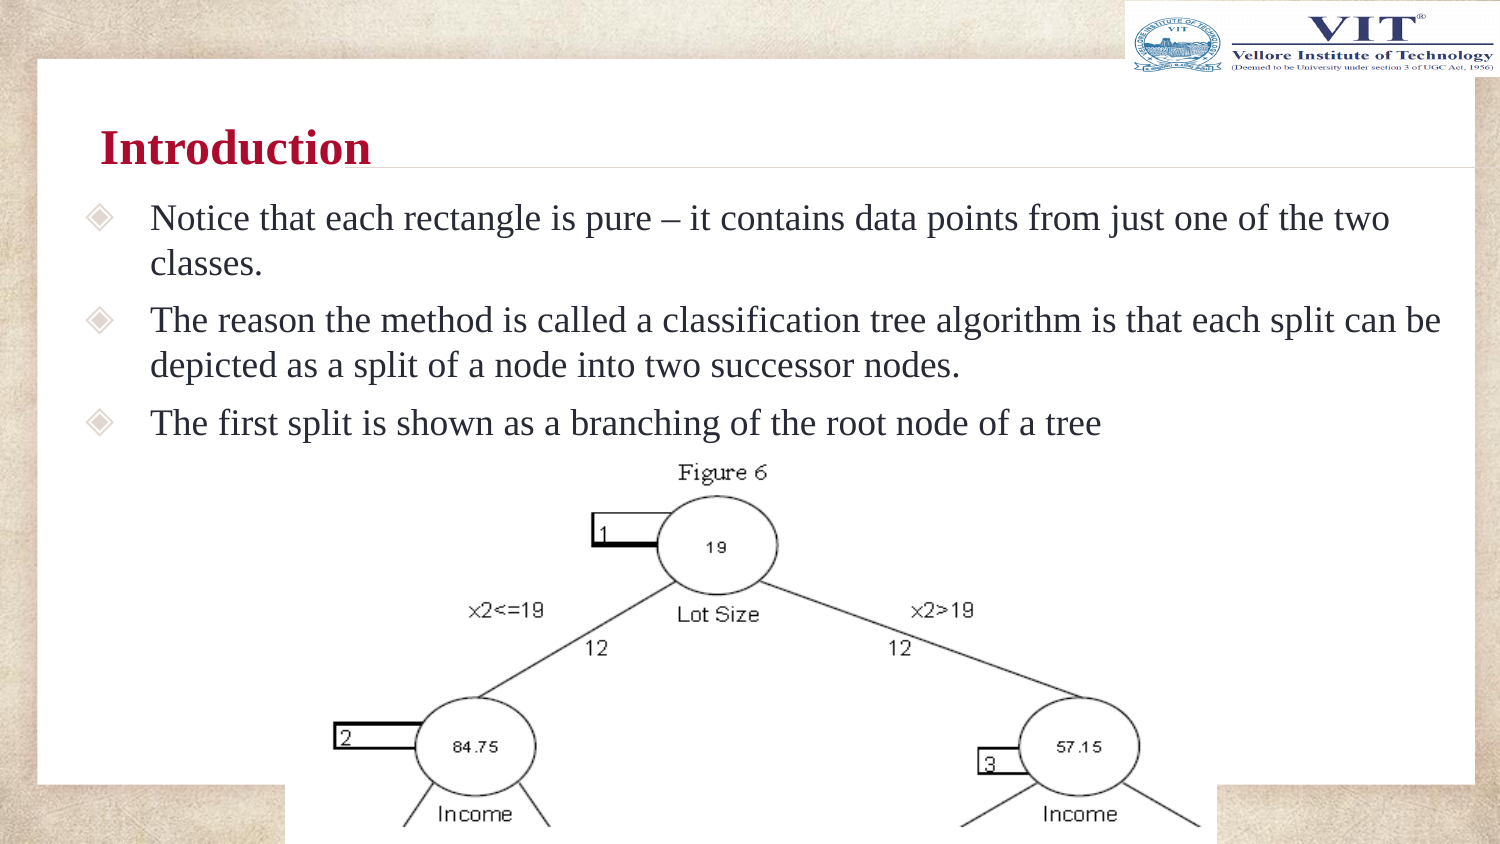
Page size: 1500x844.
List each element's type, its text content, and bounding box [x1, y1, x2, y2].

list Notice that each rectangle is pure – it contains data points from just one of the two classes. The reason the method is called a classification tree algorithm is that each split can be depicted as a split of a node into two successor nodes. The first split is shown as a branching of the root node of a tree [75, 192, 1475, 785]
picture [0, 0, 1500, 844]
title Introduction [99, 109, 1441, 175]
